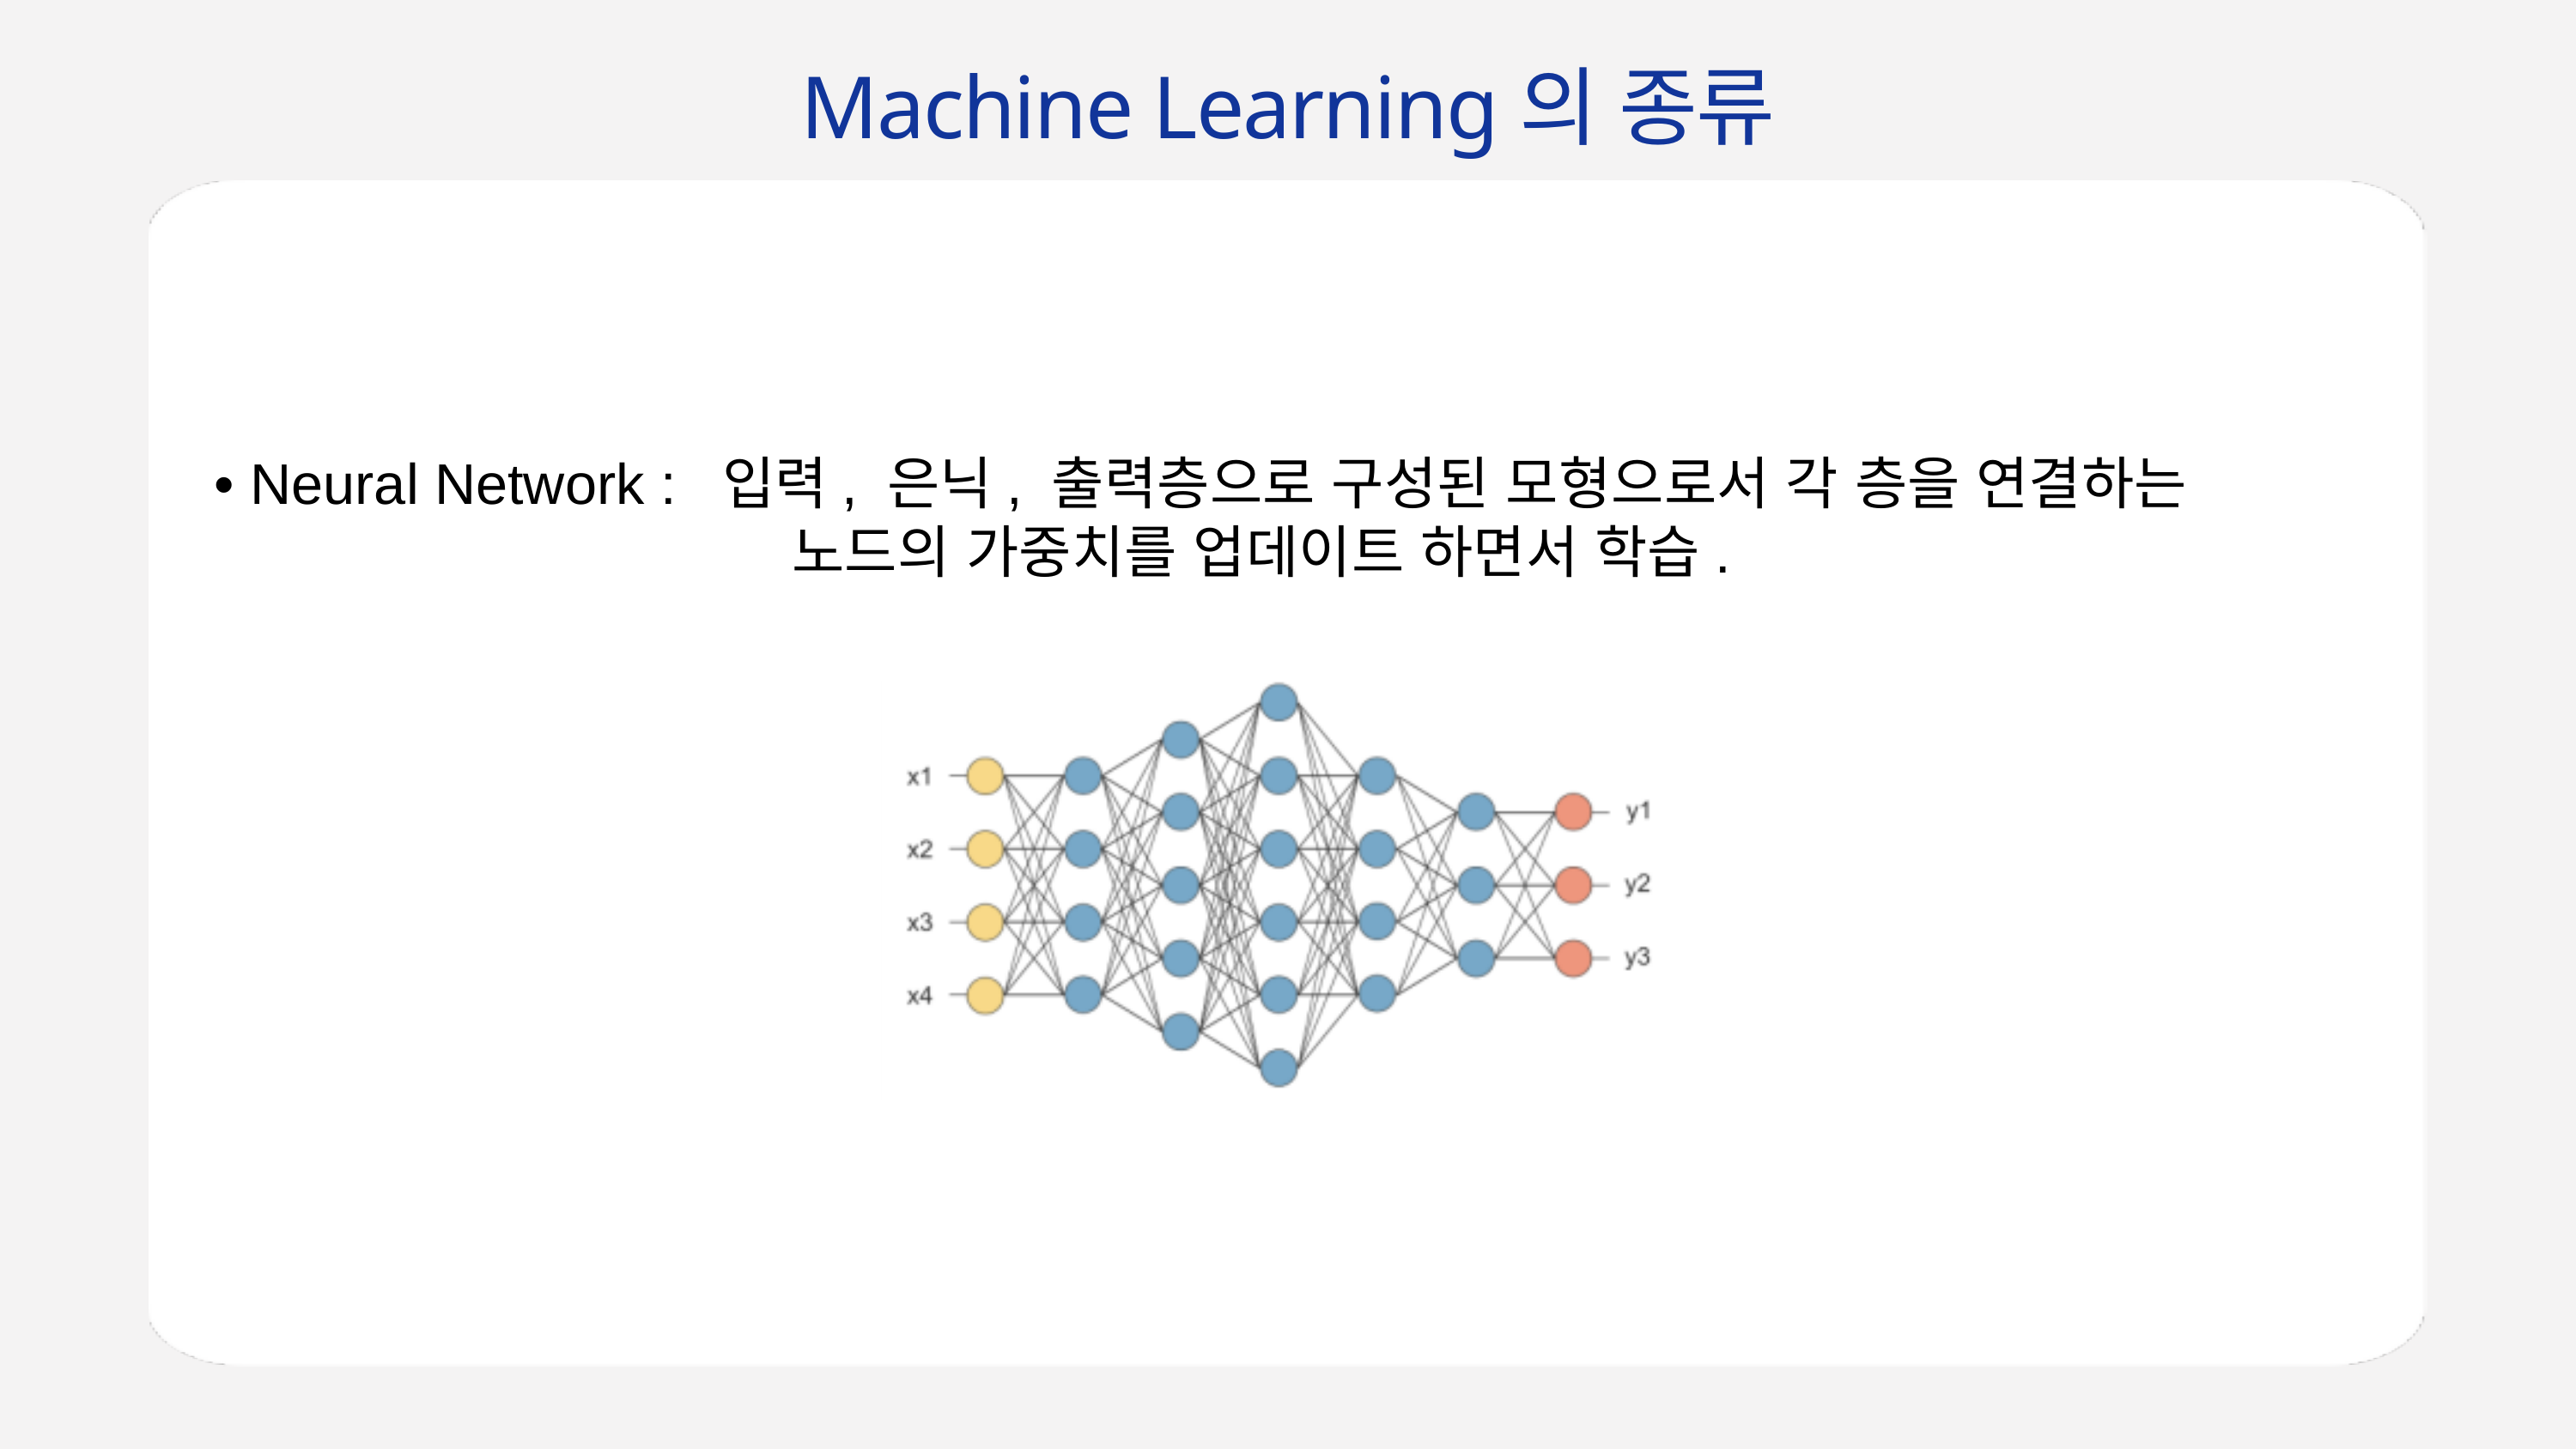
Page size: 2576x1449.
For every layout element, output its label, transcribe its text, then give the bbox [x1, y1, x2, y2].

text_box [149, 180, 2427, 1367]
text_box Machine Learning의 종류 [309, 46, 2267, 163]
picture [879, 681, 1697, 1100]
